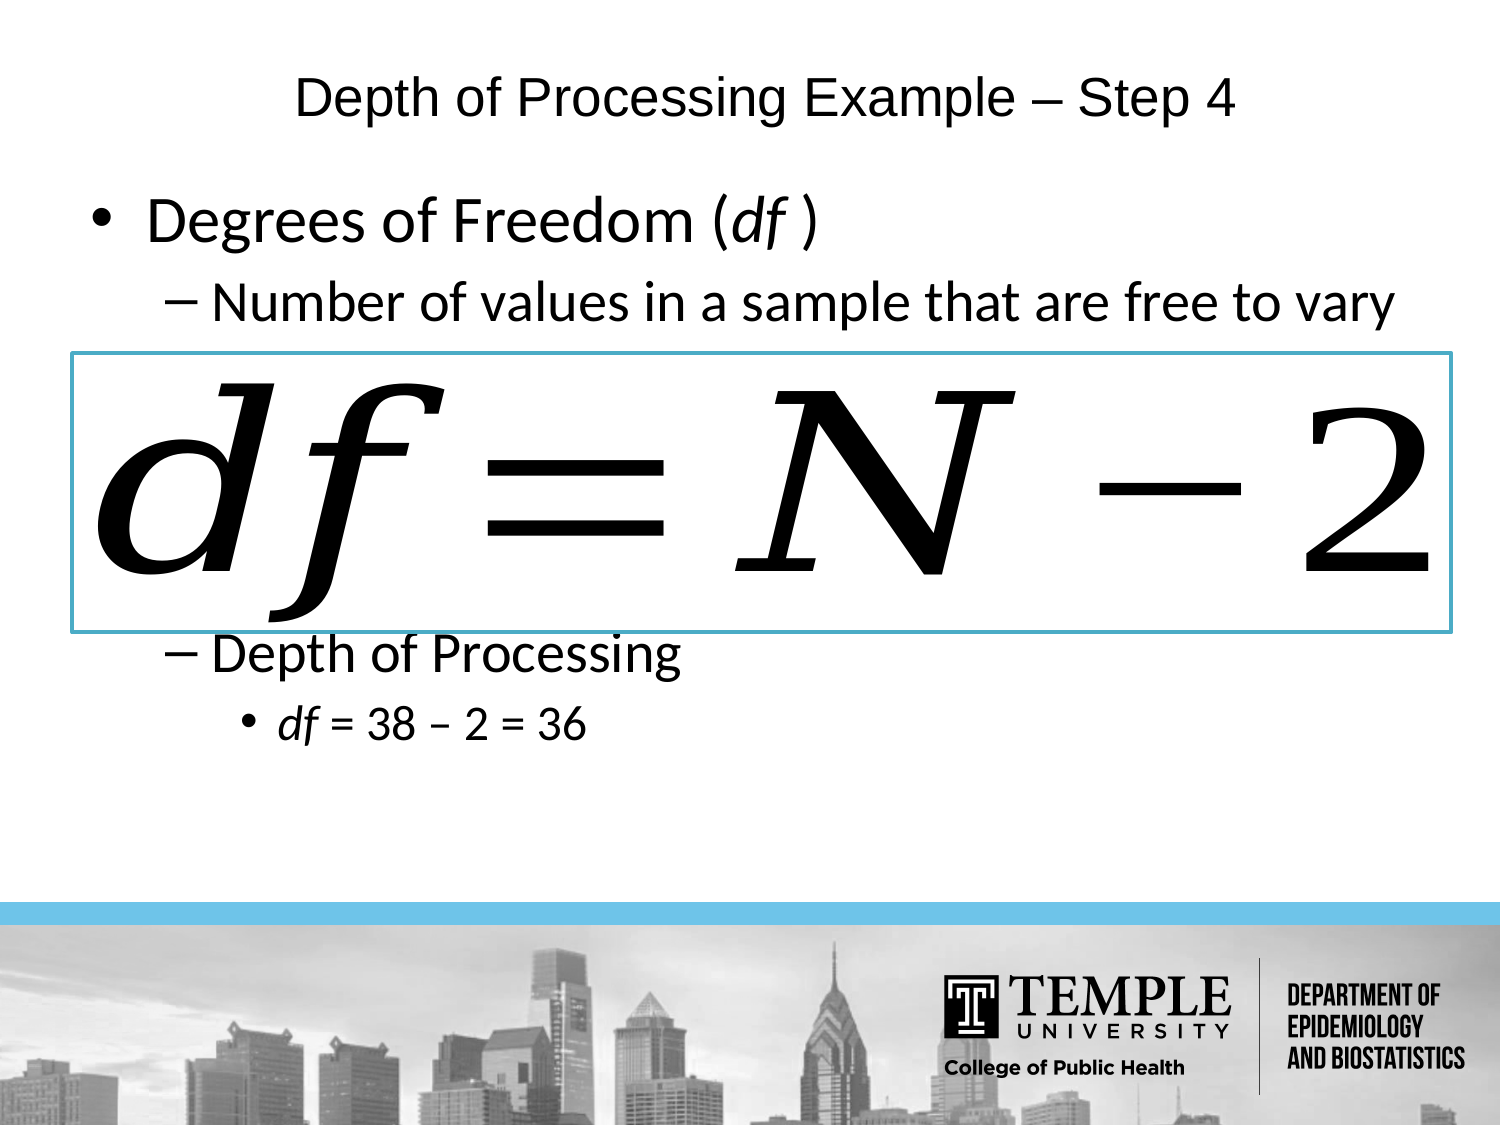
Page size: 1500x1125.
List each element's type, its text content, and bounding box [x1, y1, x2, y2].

picture [0, 902, 1500, 1125]
list Degrees of Freedom (df ) Number of values in a sample that are free to vary Depth of Processing df = 38 – 2 = 36 [75, 634, 1425, 901]
list Degrees of Freedom (df ) Number of values in a sample that are free to vary Depth of Processing df = 38 – 2 = 36 [75, 160, 1425, 351]
title Depth of Processing Example – Step 4 [106, 53, 1425, 136]
